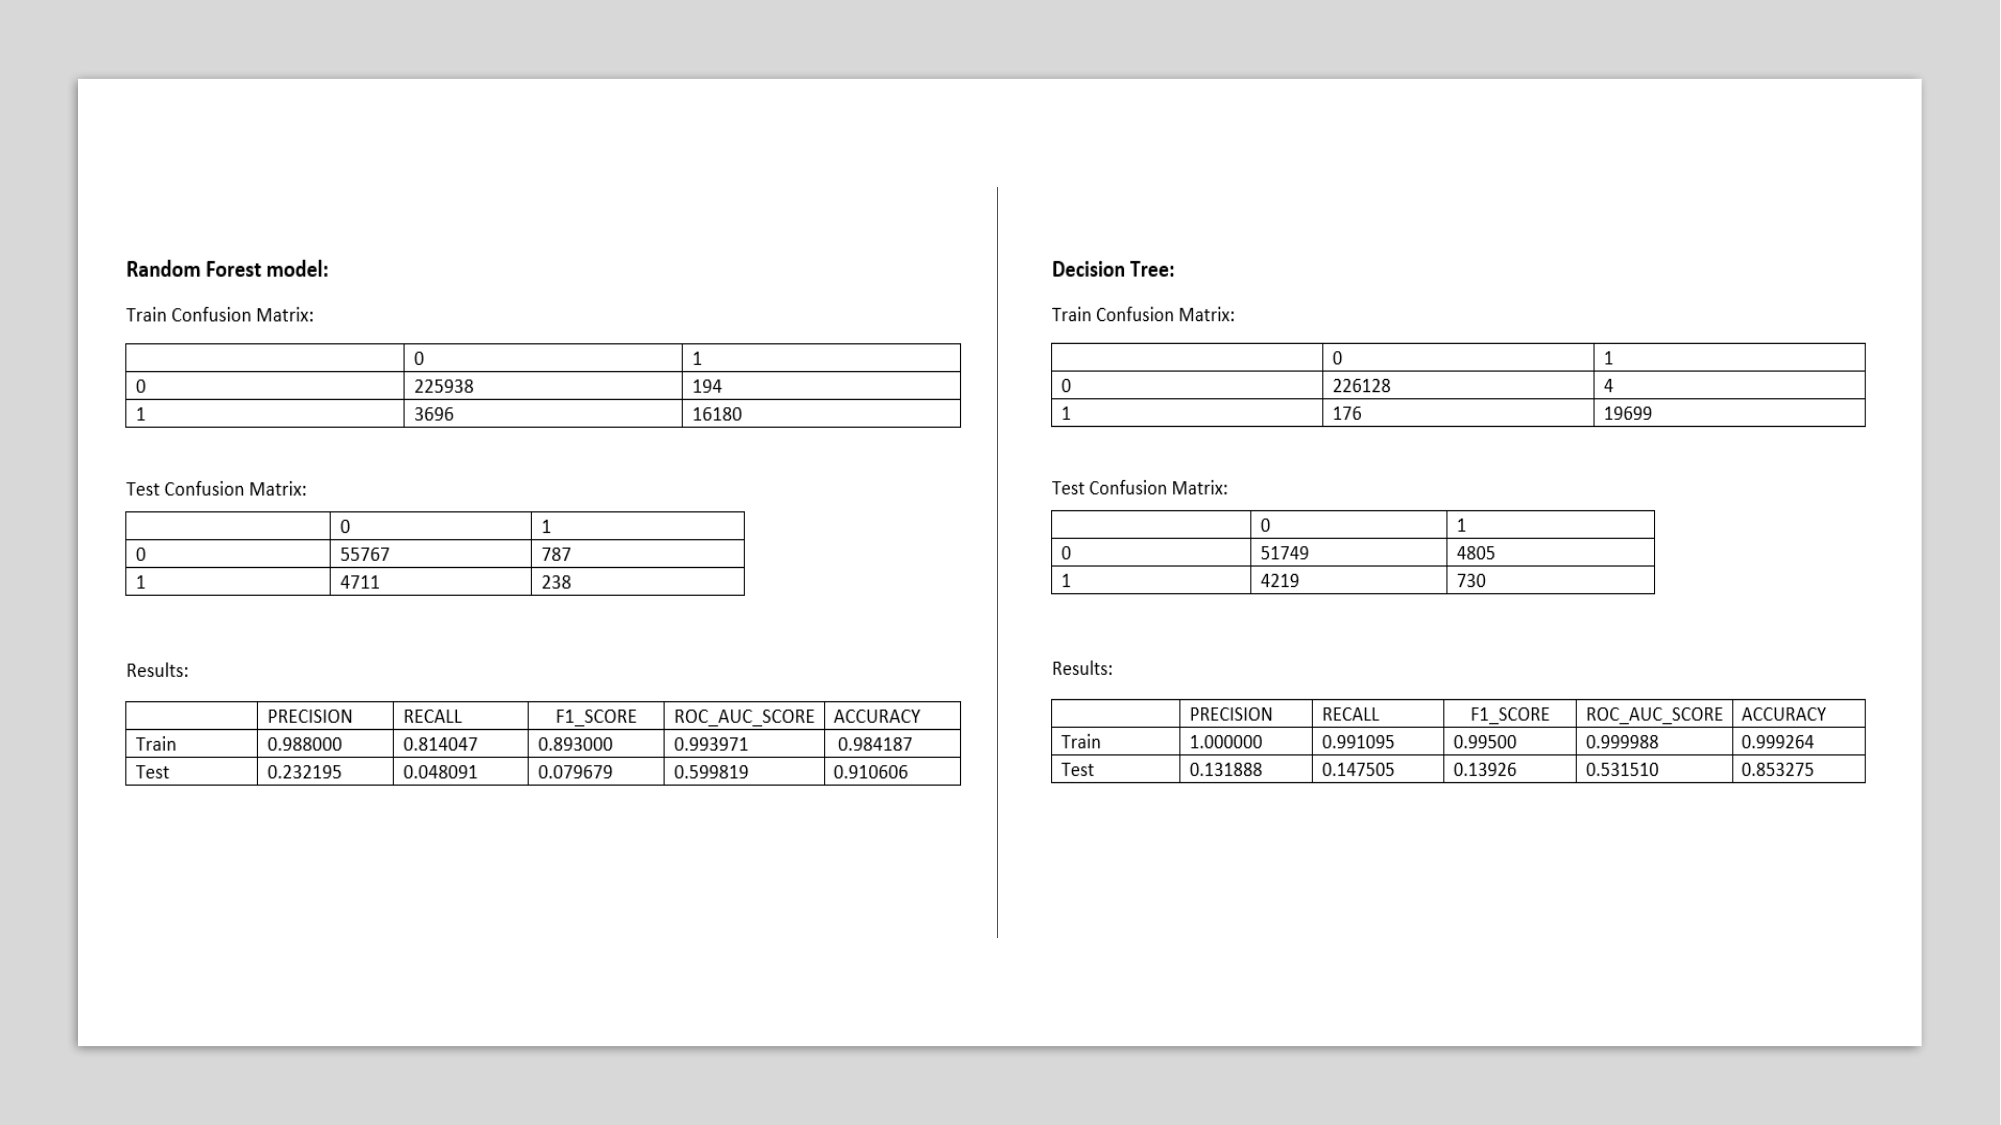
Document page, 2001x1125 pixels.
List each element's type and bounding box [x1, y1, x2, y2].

text_box [0, 0, 2000, 1125]
text_box [77, 78, 1923, 1047]
picture [105, 249, 975, 810]
picture [1025, 231, 1895, 817]
